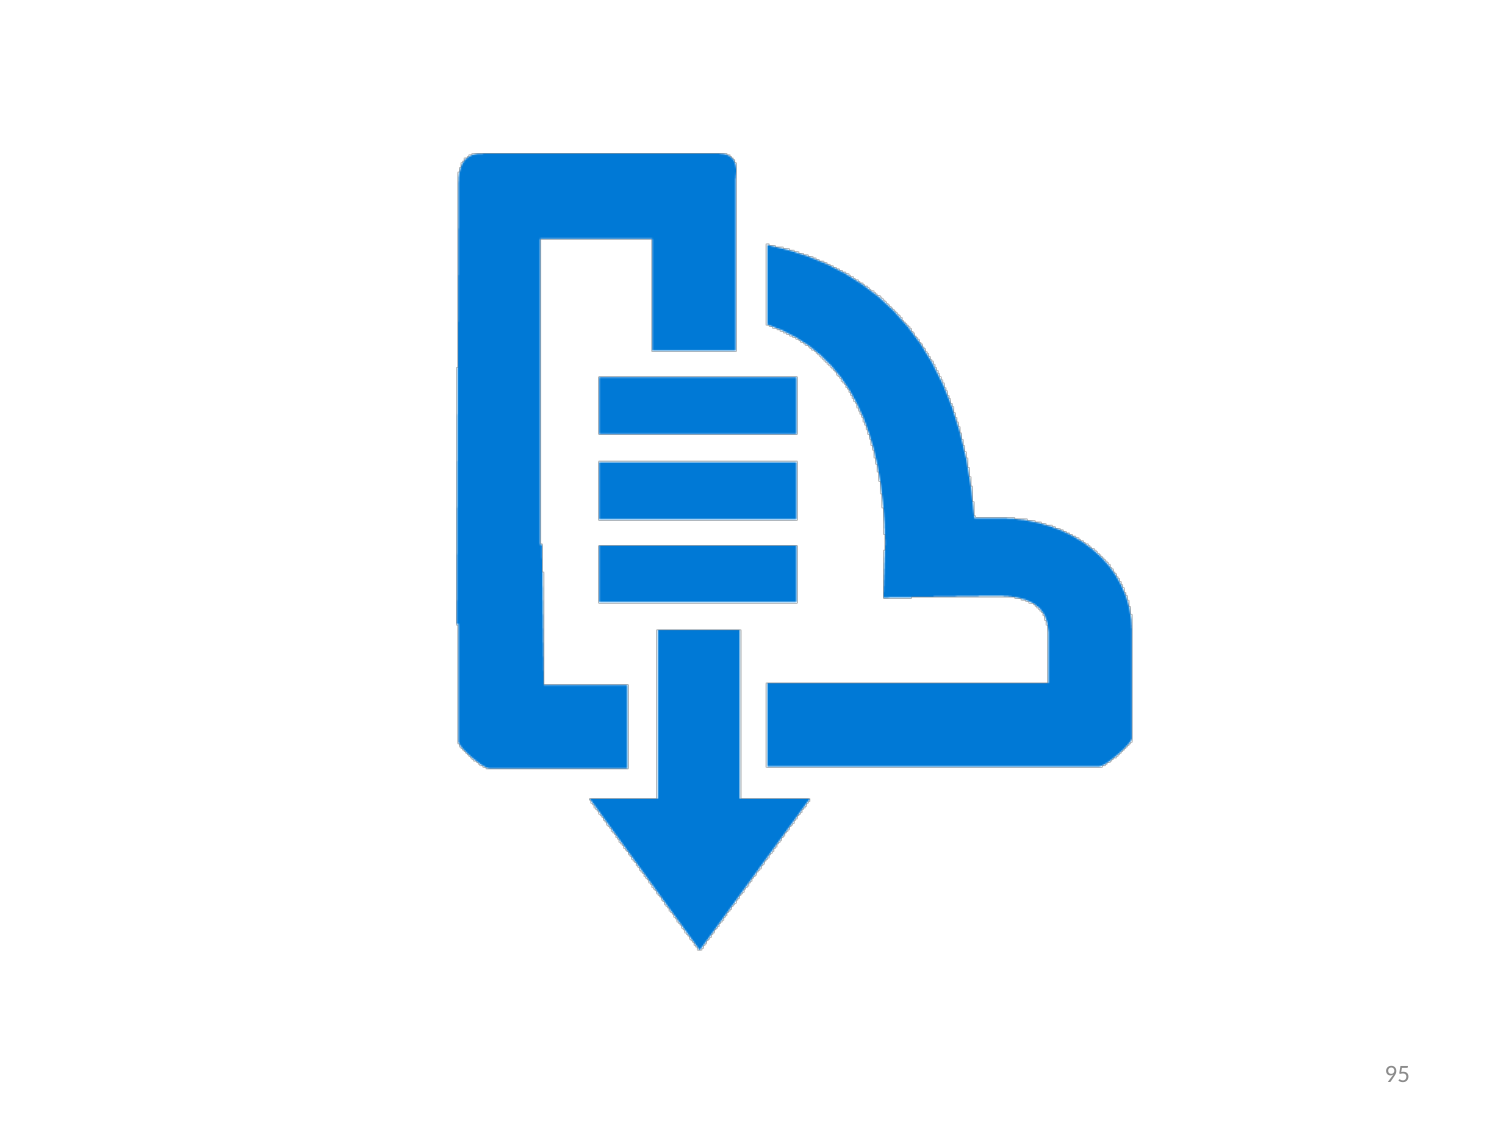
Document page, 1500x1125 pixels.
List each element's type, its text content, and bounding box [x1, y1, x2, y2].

slide_number 95 [1074, 1042, 1425, 1103]
picture [394, 151, 1195, 953]
